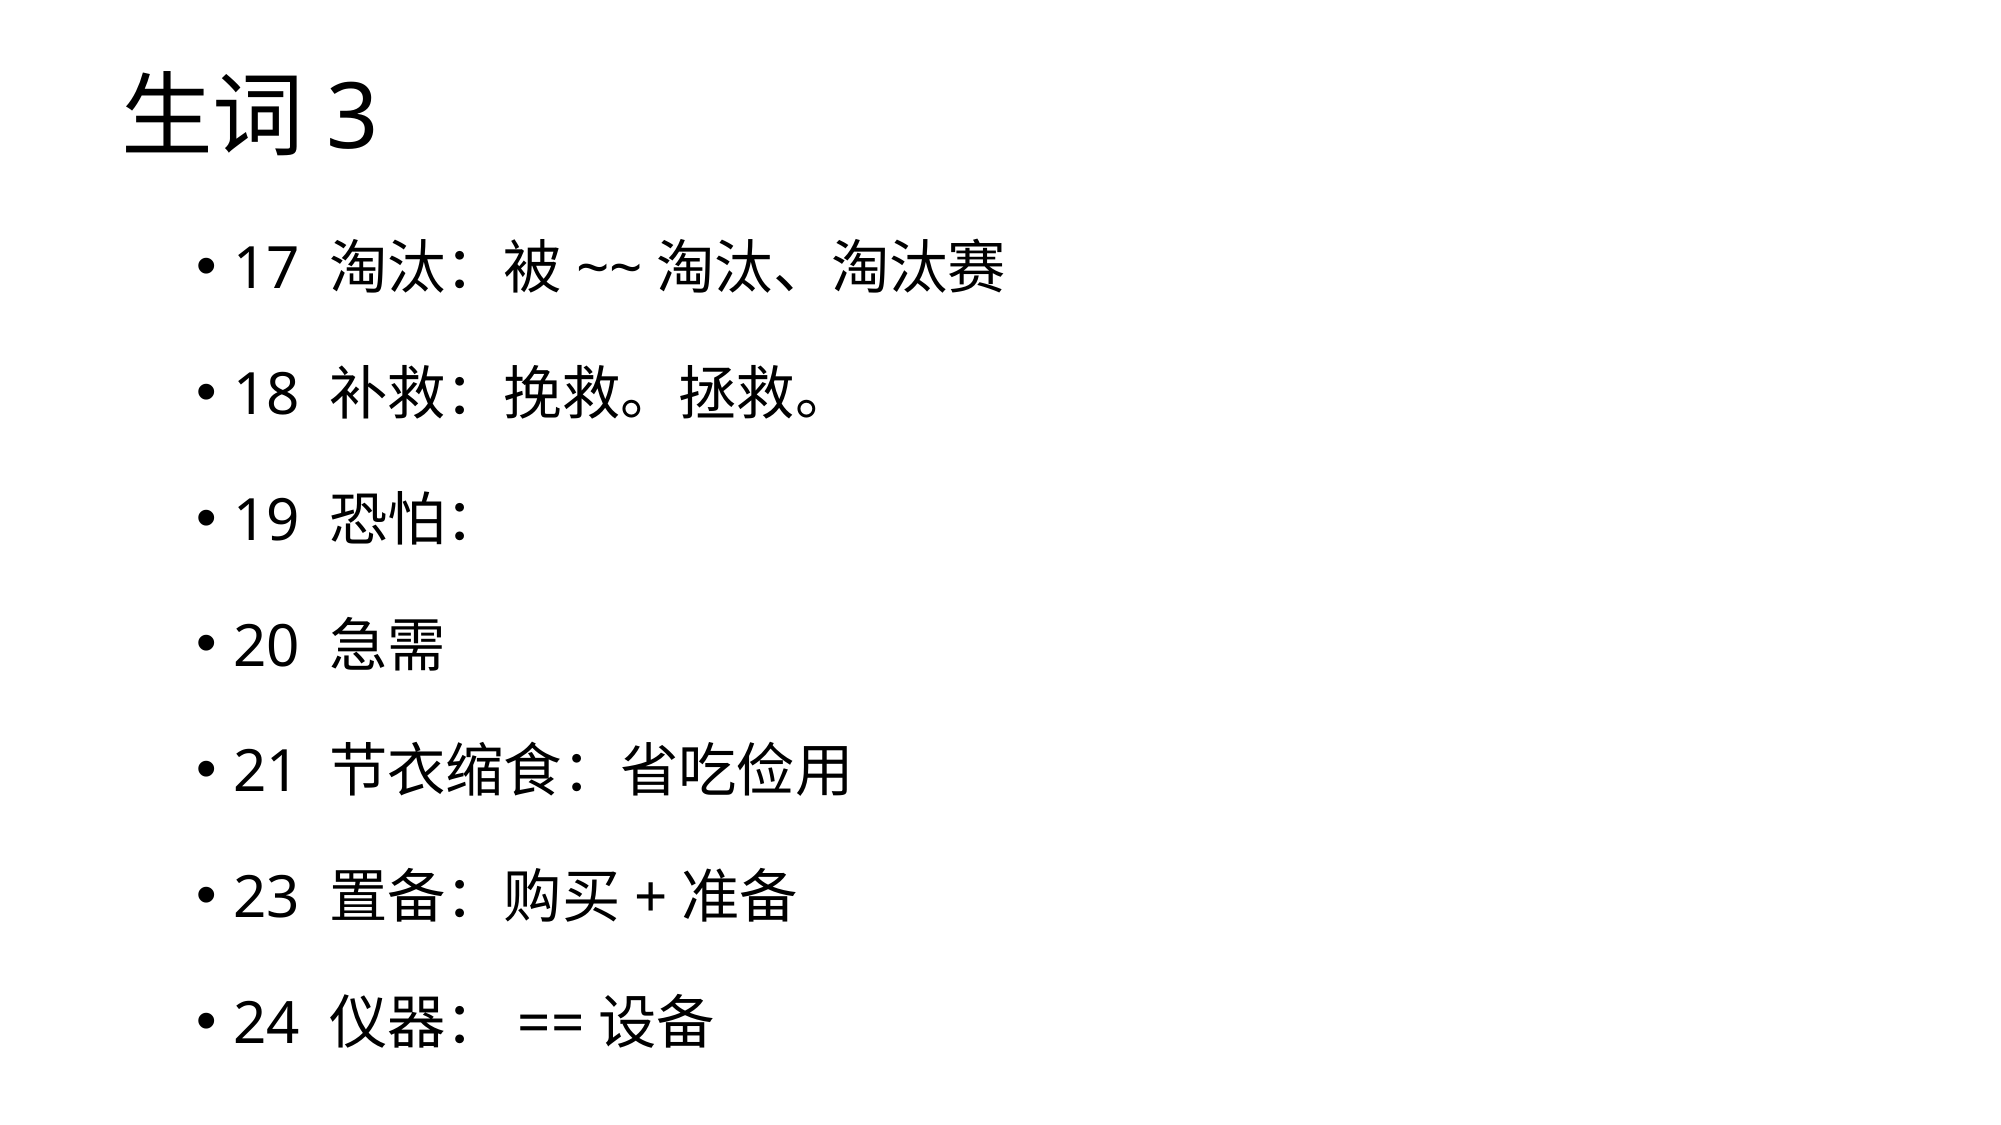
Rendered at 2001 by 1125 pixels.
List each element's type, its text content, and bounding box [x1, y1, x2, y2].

list 17 淘汰：被~~淘汰、淘汰赛 18 补救：挽救。拯救。 19 恐怕： 20 急需 21 节衣缩食：省吃俭用 23 置备：购买+准备 24 仪器：==设备 [181, 187, 1856, 1113]
title 生词3 [106, 34, 1649, 203]
